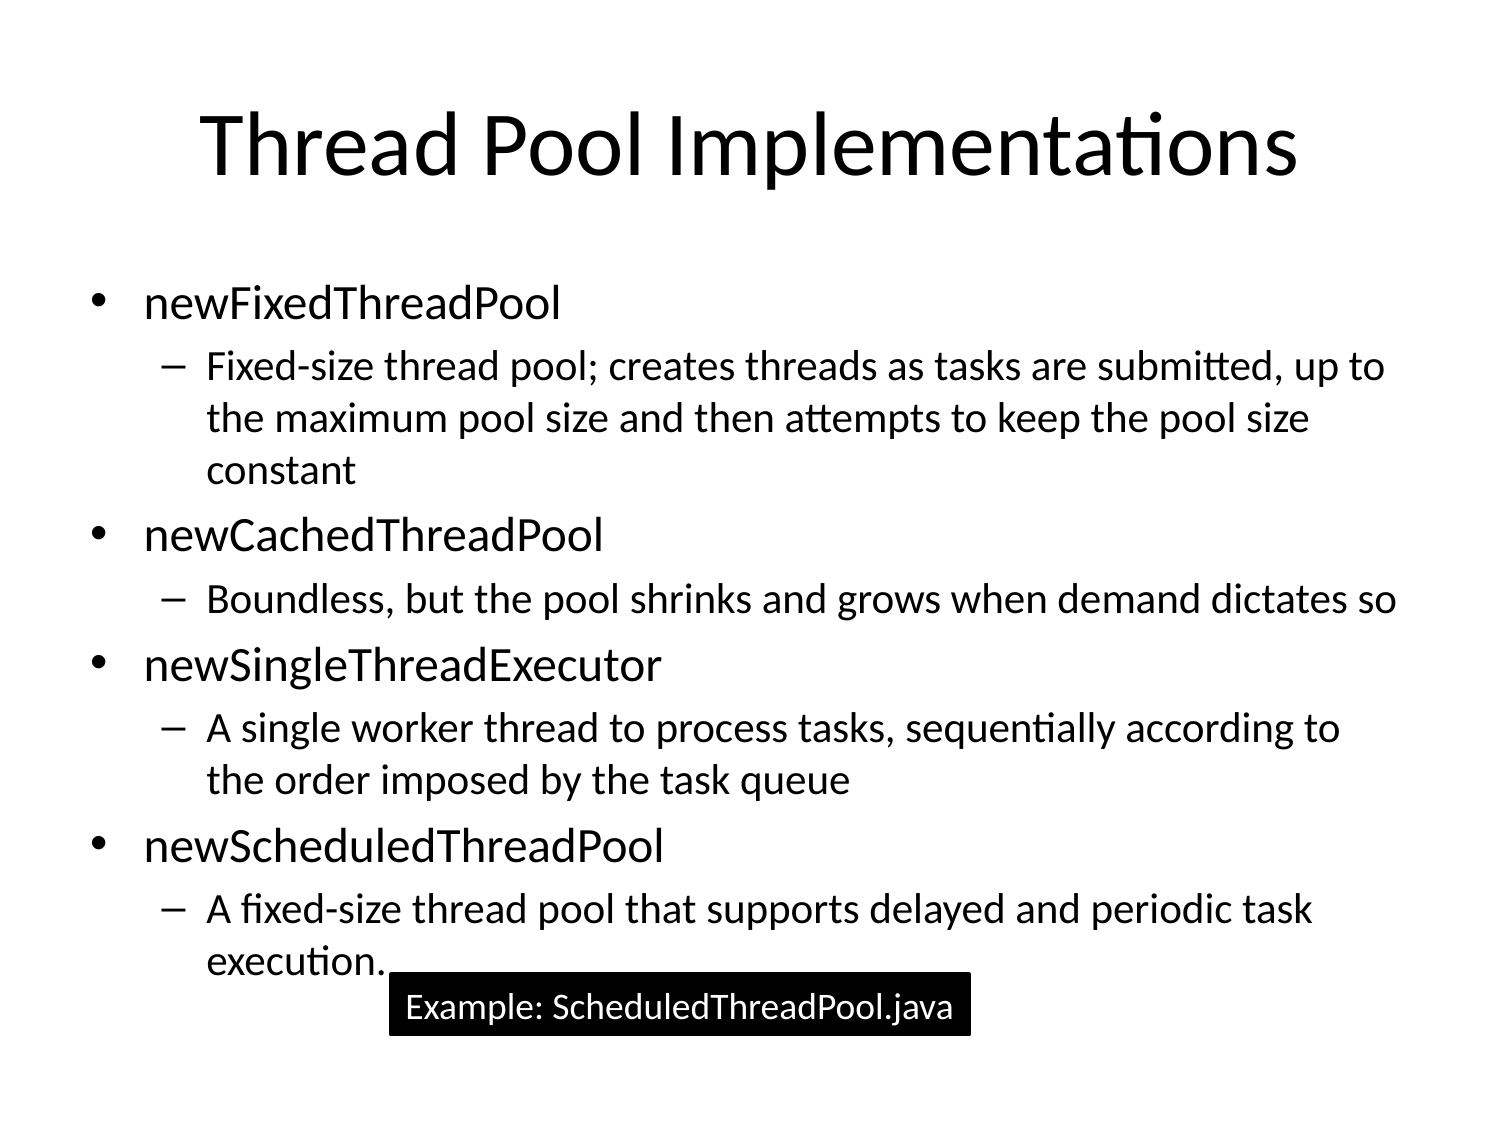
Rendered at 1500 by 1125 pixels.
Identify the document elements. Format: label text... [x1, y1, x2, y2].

list newFixedThreadPool Fixed-size thread pool; creates threads as tasks are submitted, up to the maximum pool size and then attempts to keep the pool size constant newCachedThreadPool Boundless, but the pool shrinks and grows when demand dictates so newSingleThreadExecutor A single worker thread to process tasks, sequentially according to the order imposed by the task queue newScheduledThreadPool A fixed-size thread pool that supports delayed and periodic task execution. [75, 262, 1425, 1005]
text_box Example: ScheduledThreadPool.java [389, 972, 971, 1036]
title Thread Pool Implementations [75, 45, 1425, 233]
